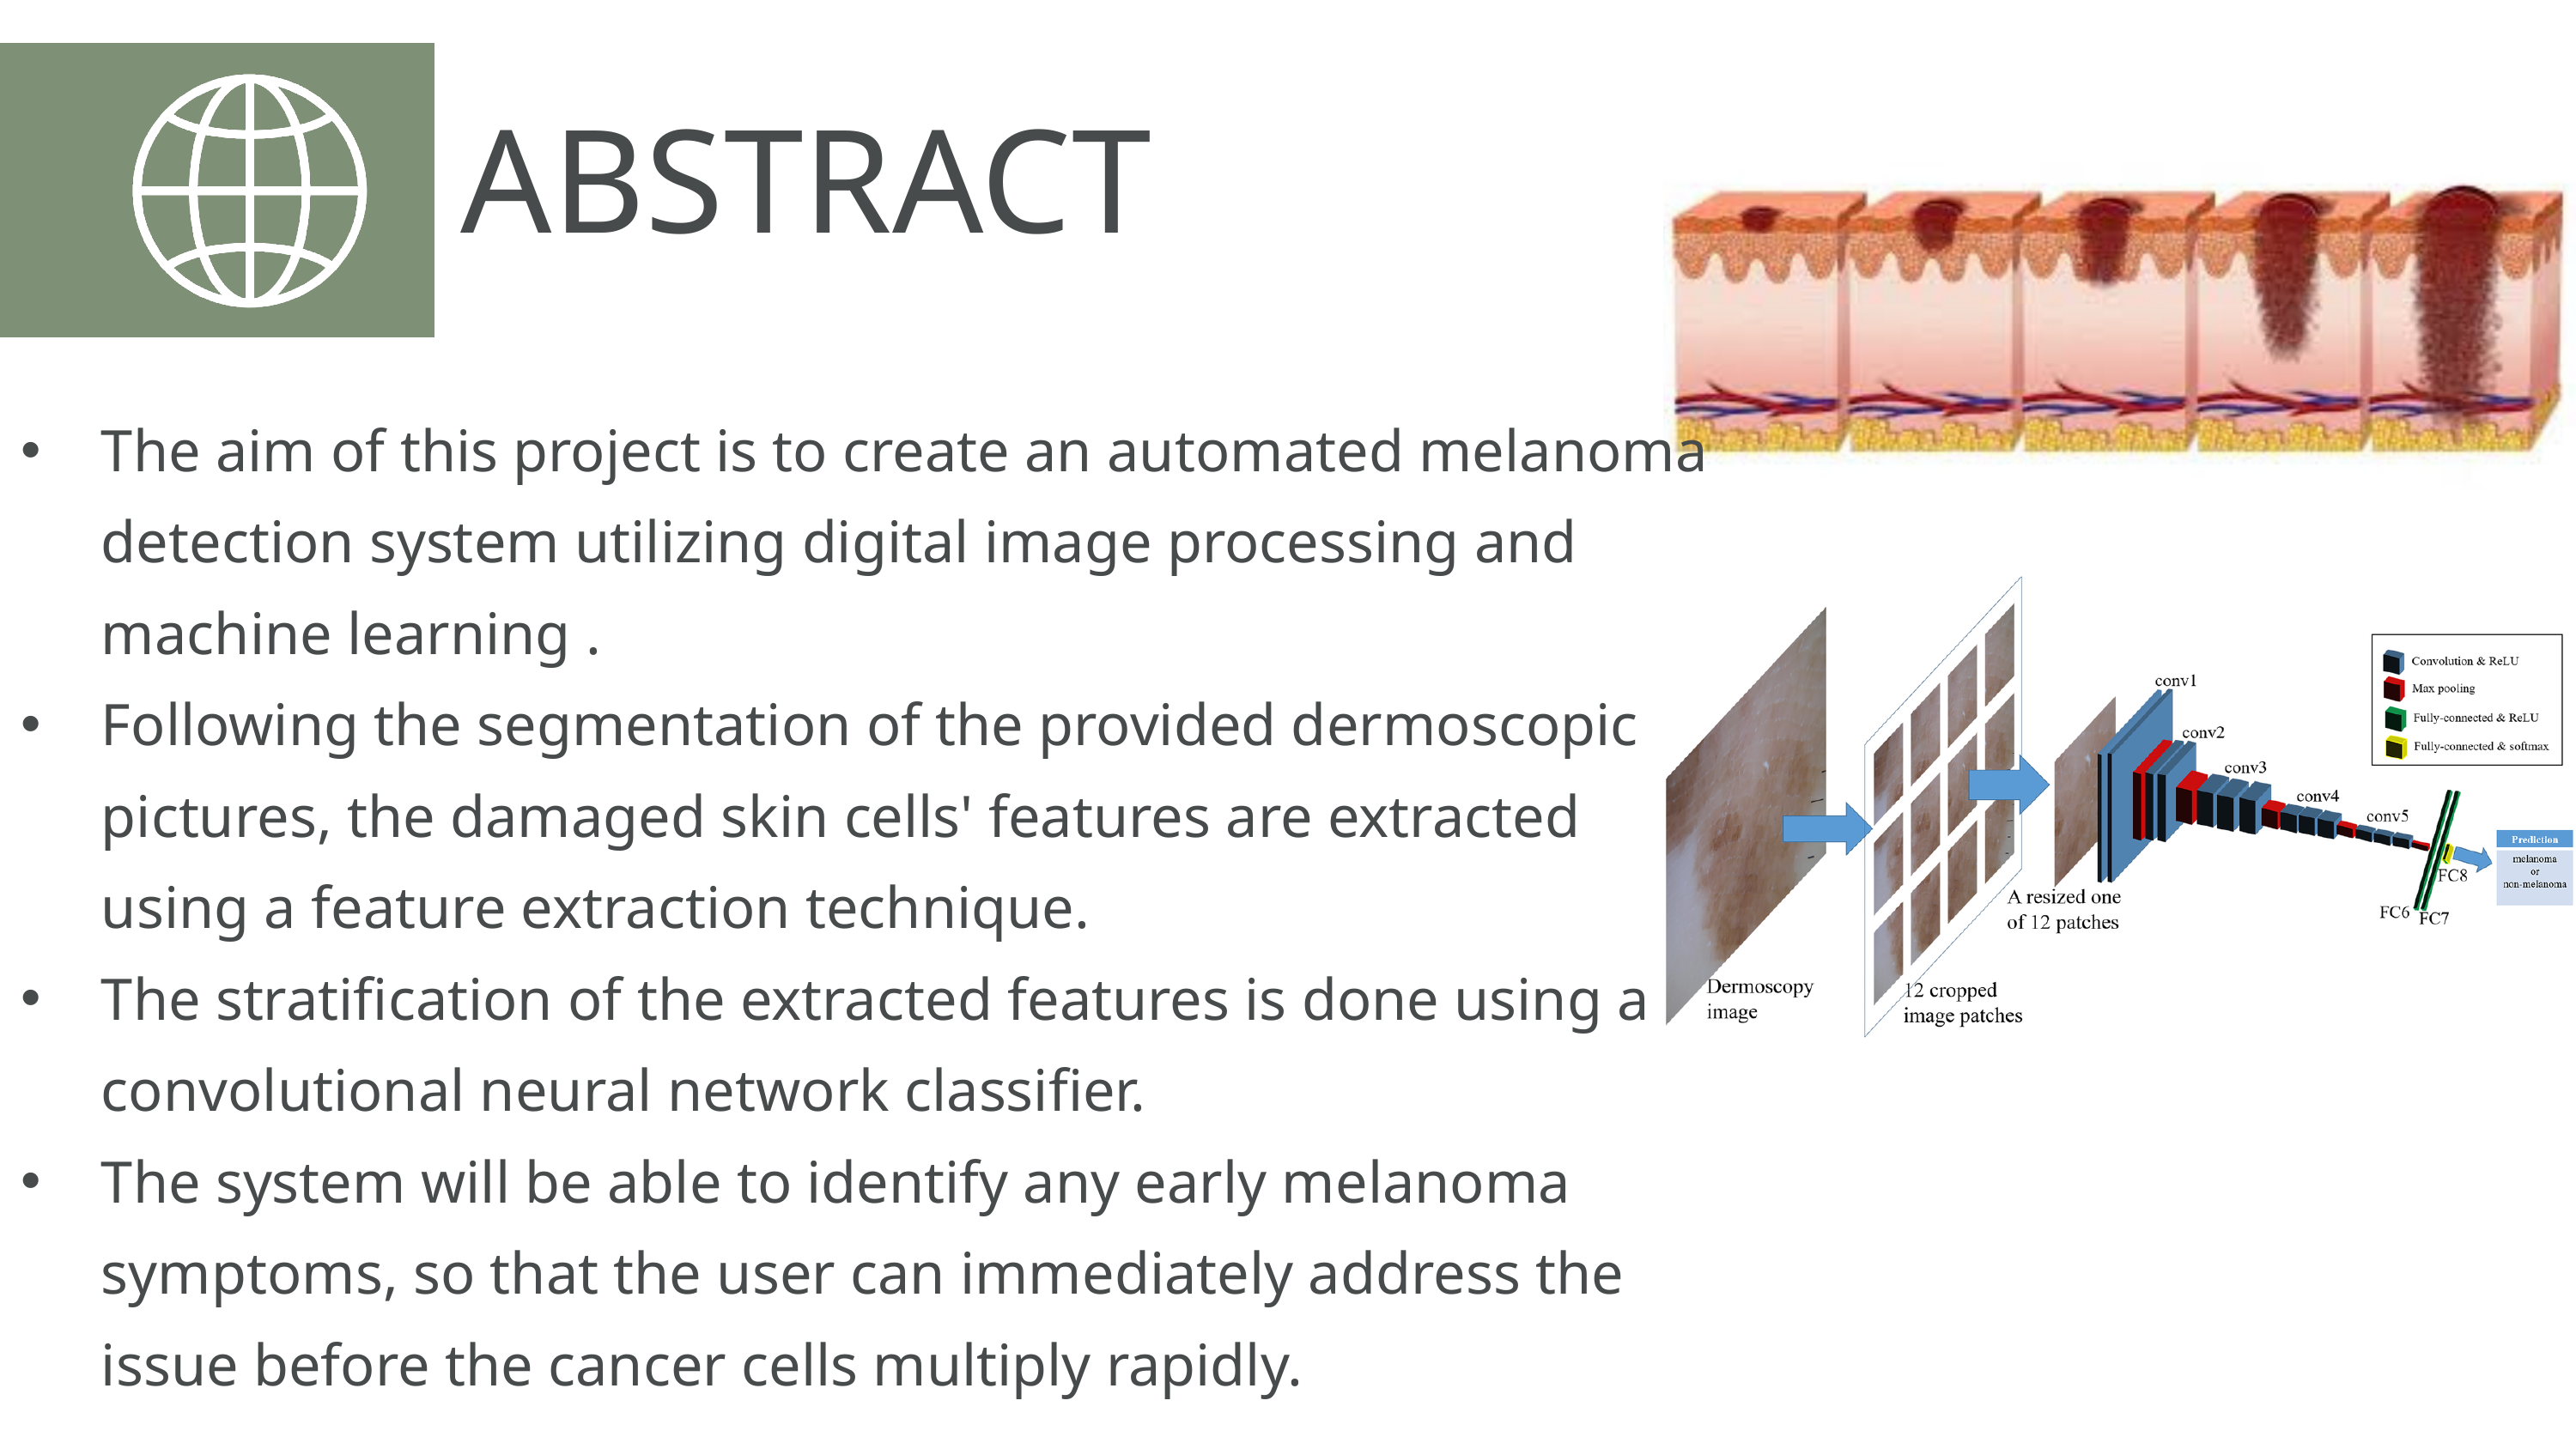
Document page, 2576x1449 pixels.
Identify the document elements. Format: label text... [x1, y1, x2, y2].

text_box The aim of this project is to create an automated melanoma detection system utilizing digital image processing and machine learning . Following the segmentation of the provided dermoscopic pictures, the damaged skin cells' features are extracted using a feature extraction technique. The stratification of the extracted features is done using a convolutional neural network classifier. The system will be able to identify any early melanoma symptoms, so that the user can immediately address the issue before the cancer cells multiply rapidly. [21, 391, 1739, 1397]
text_box ABSTRACT [460, 104, 2115, 263]
picture [1663, 144, 2576, 490]
picture [128, 69, 371, 312]
picture [1663, 573, 2576, 1040]
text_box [0, 42, 435, 338]
